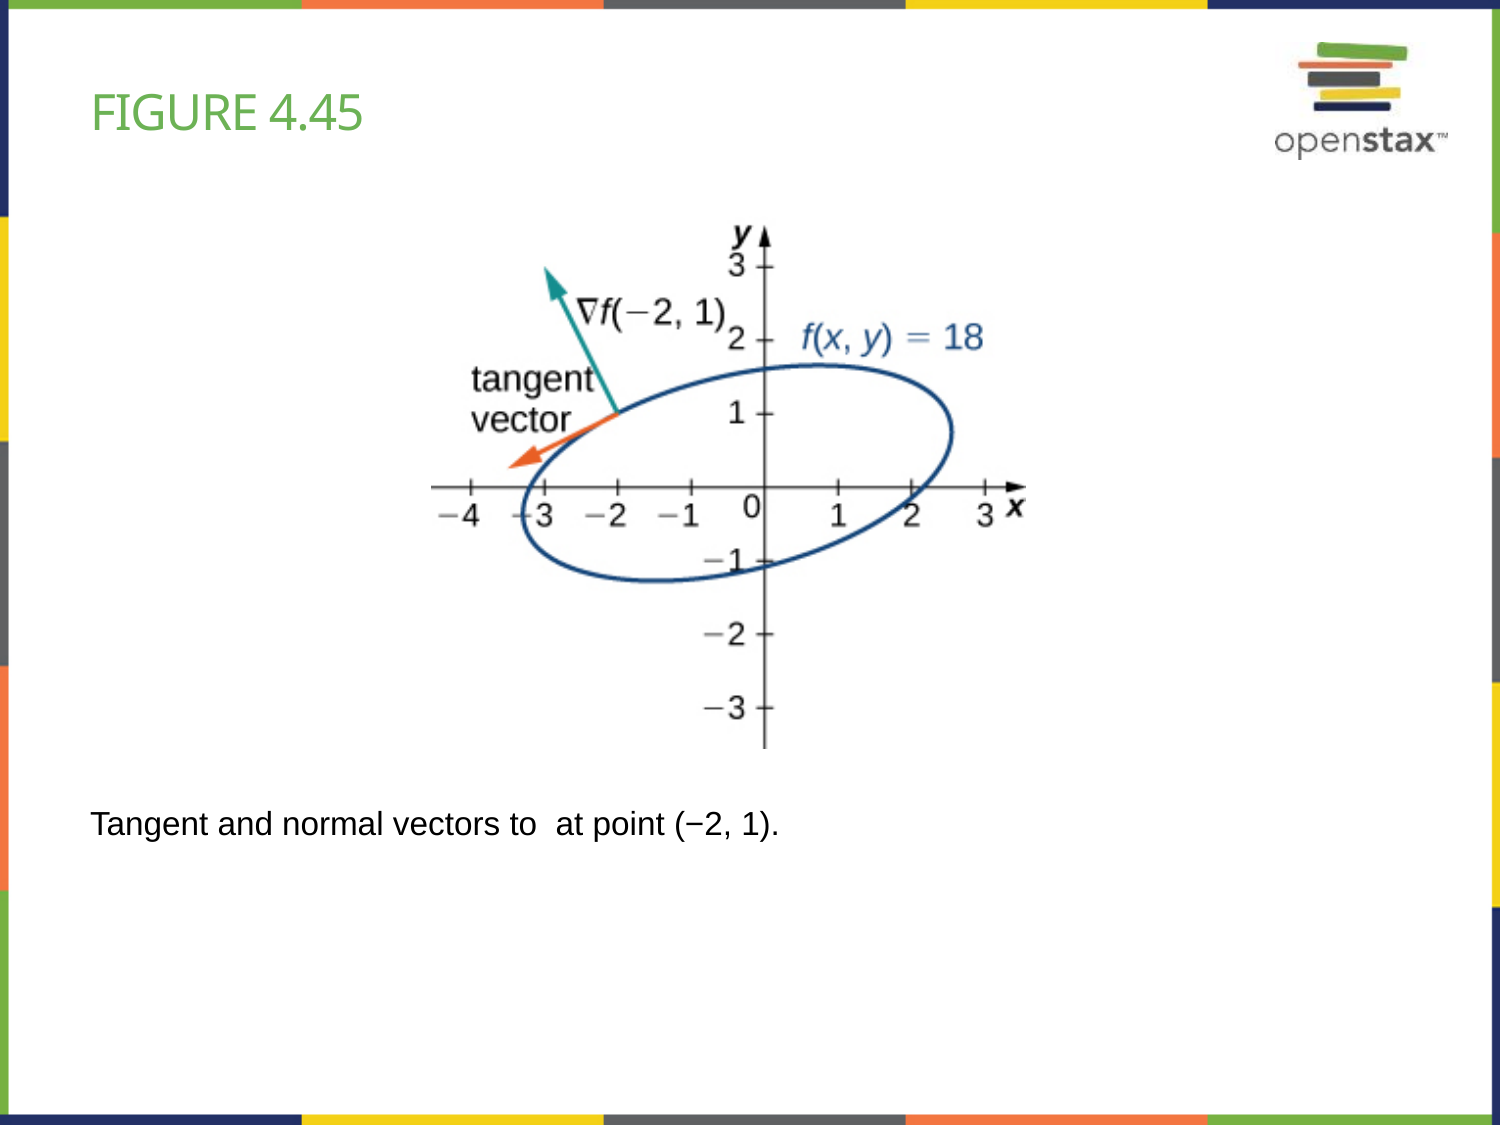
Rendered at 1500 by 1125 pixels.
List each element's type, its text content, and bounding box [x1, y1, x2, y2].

picture [0, 0, 1500, 1125]
title Figure 4.45 [75, 39, 1275, 148]
